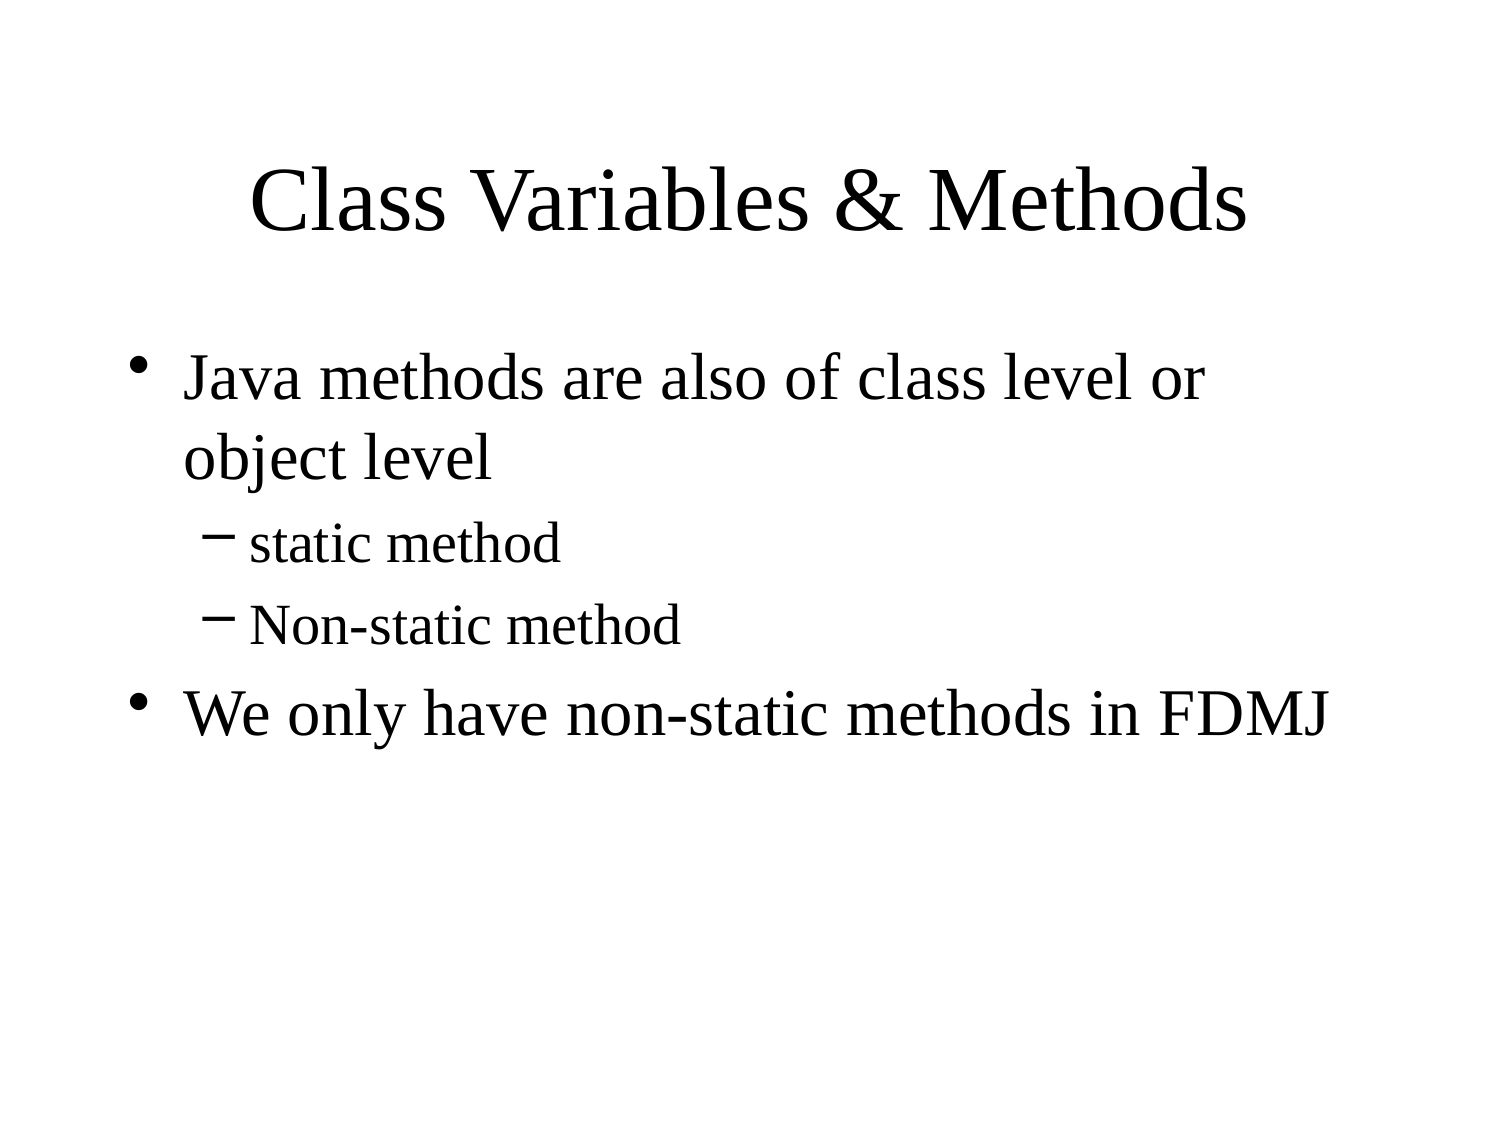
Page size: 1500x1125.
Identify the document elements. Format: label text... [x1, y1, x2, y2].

title Class Variables & Methods [112, 99, 1388, 288]
list Java methods are also of class level or object level static method Non-static method We only have non-static methods in FDMJ [112, 324, 1388, 1000]
